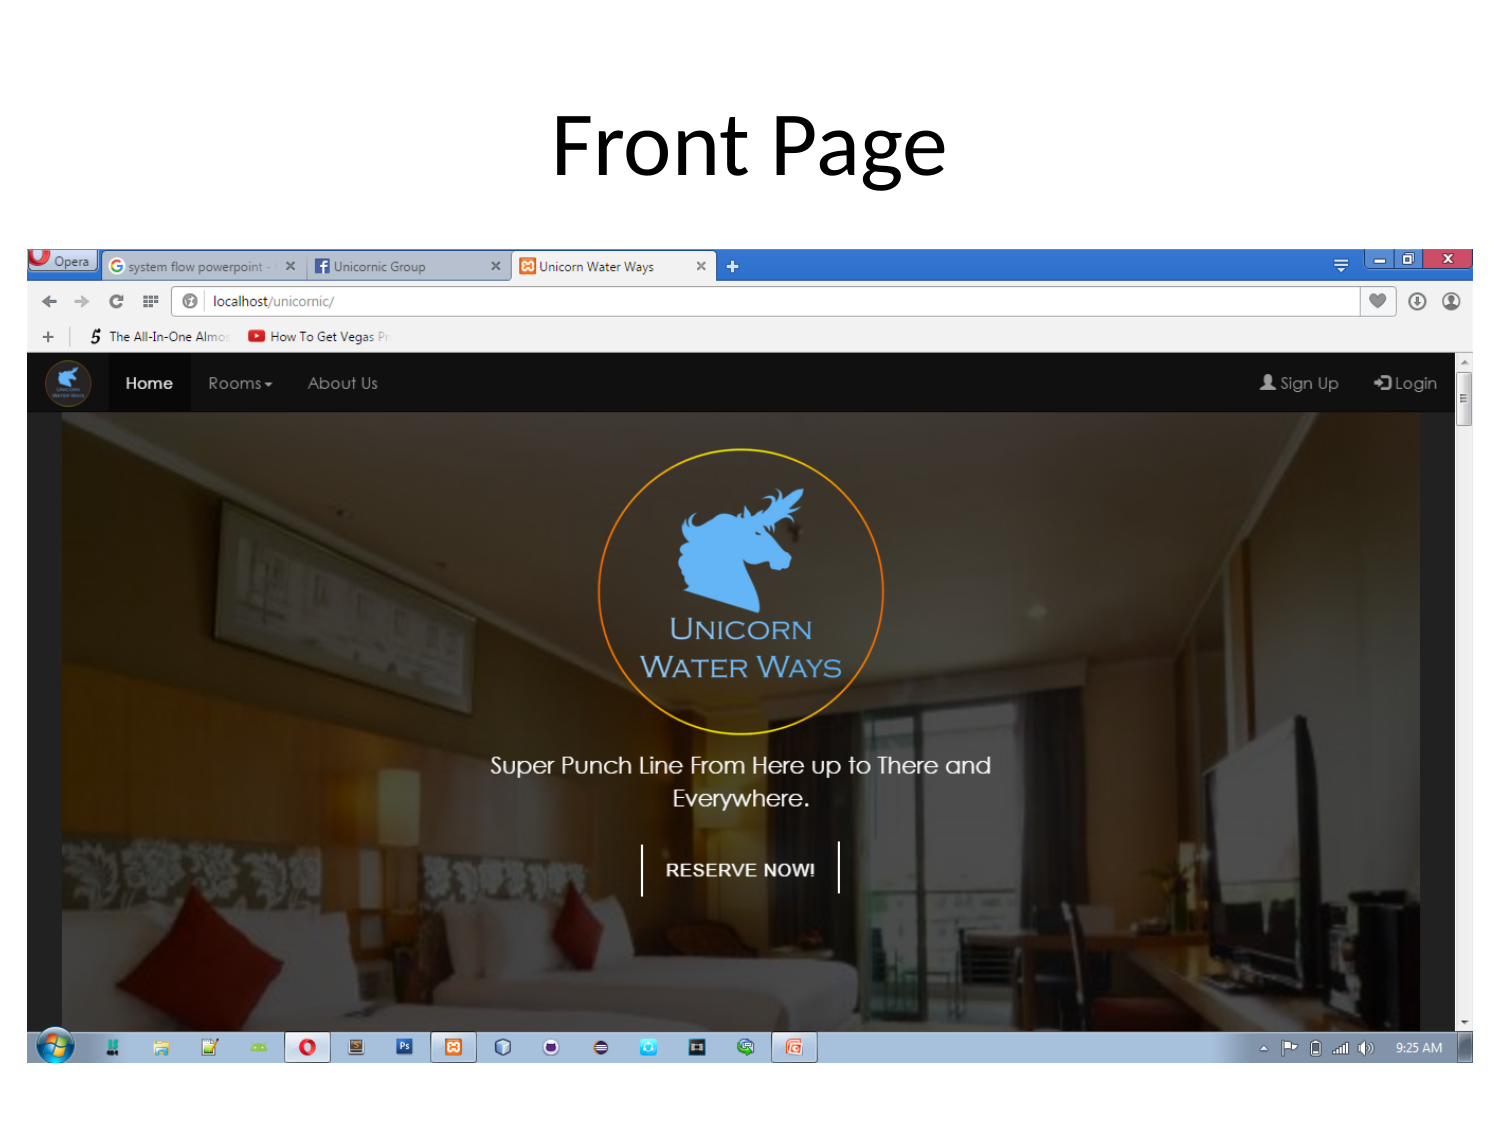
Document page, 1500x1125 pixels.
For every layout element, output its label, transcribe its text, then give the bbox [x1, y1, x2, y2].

picture [27, 249, 1473, 1063]
title Front Page [75, 45, 1425, 233]
